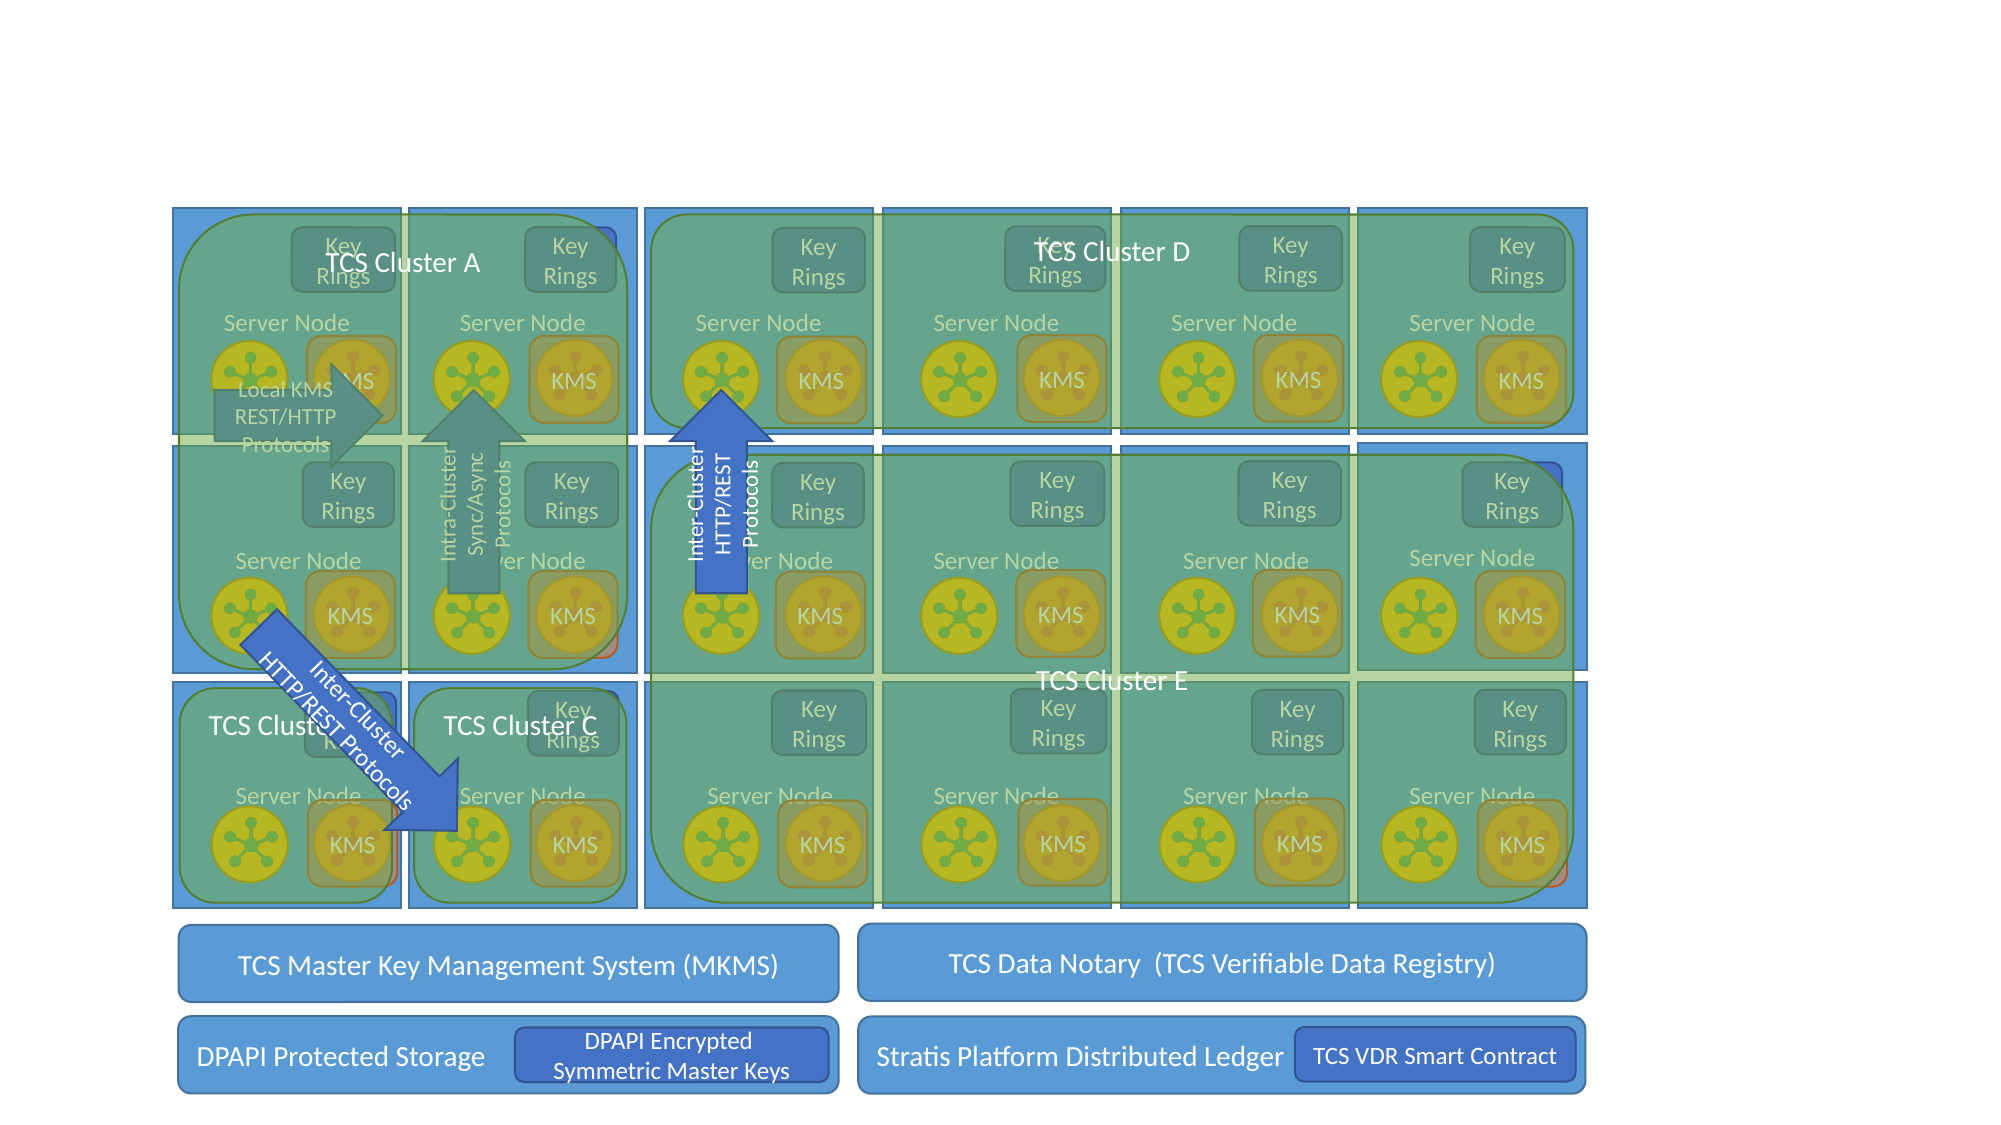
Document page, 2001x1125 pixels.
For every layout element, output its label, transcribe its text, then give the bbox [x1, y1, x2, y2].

text_box Stratis Platform Distributed Ledger [857, 1015, 1587, 1095]
text_box DPAPI Protected Storage [177, 1015, 840, 1095]
text_box DPAPI Encrypted Symmetric Master Keys [513, 1026, 830, 1084]
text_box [178, 214, 1574, 903]
text_box TCS Master Key Management System (MKMS) [177, 923, 840, 1004]
text_box TCS VDR Smart Contract [1293, 1026, 1577, 1083]
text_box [173, 207, 1587, 909]
text_box TCS Data Notary (TCS Verifiable Data Registry) [857, 922, 1588, 1002]
